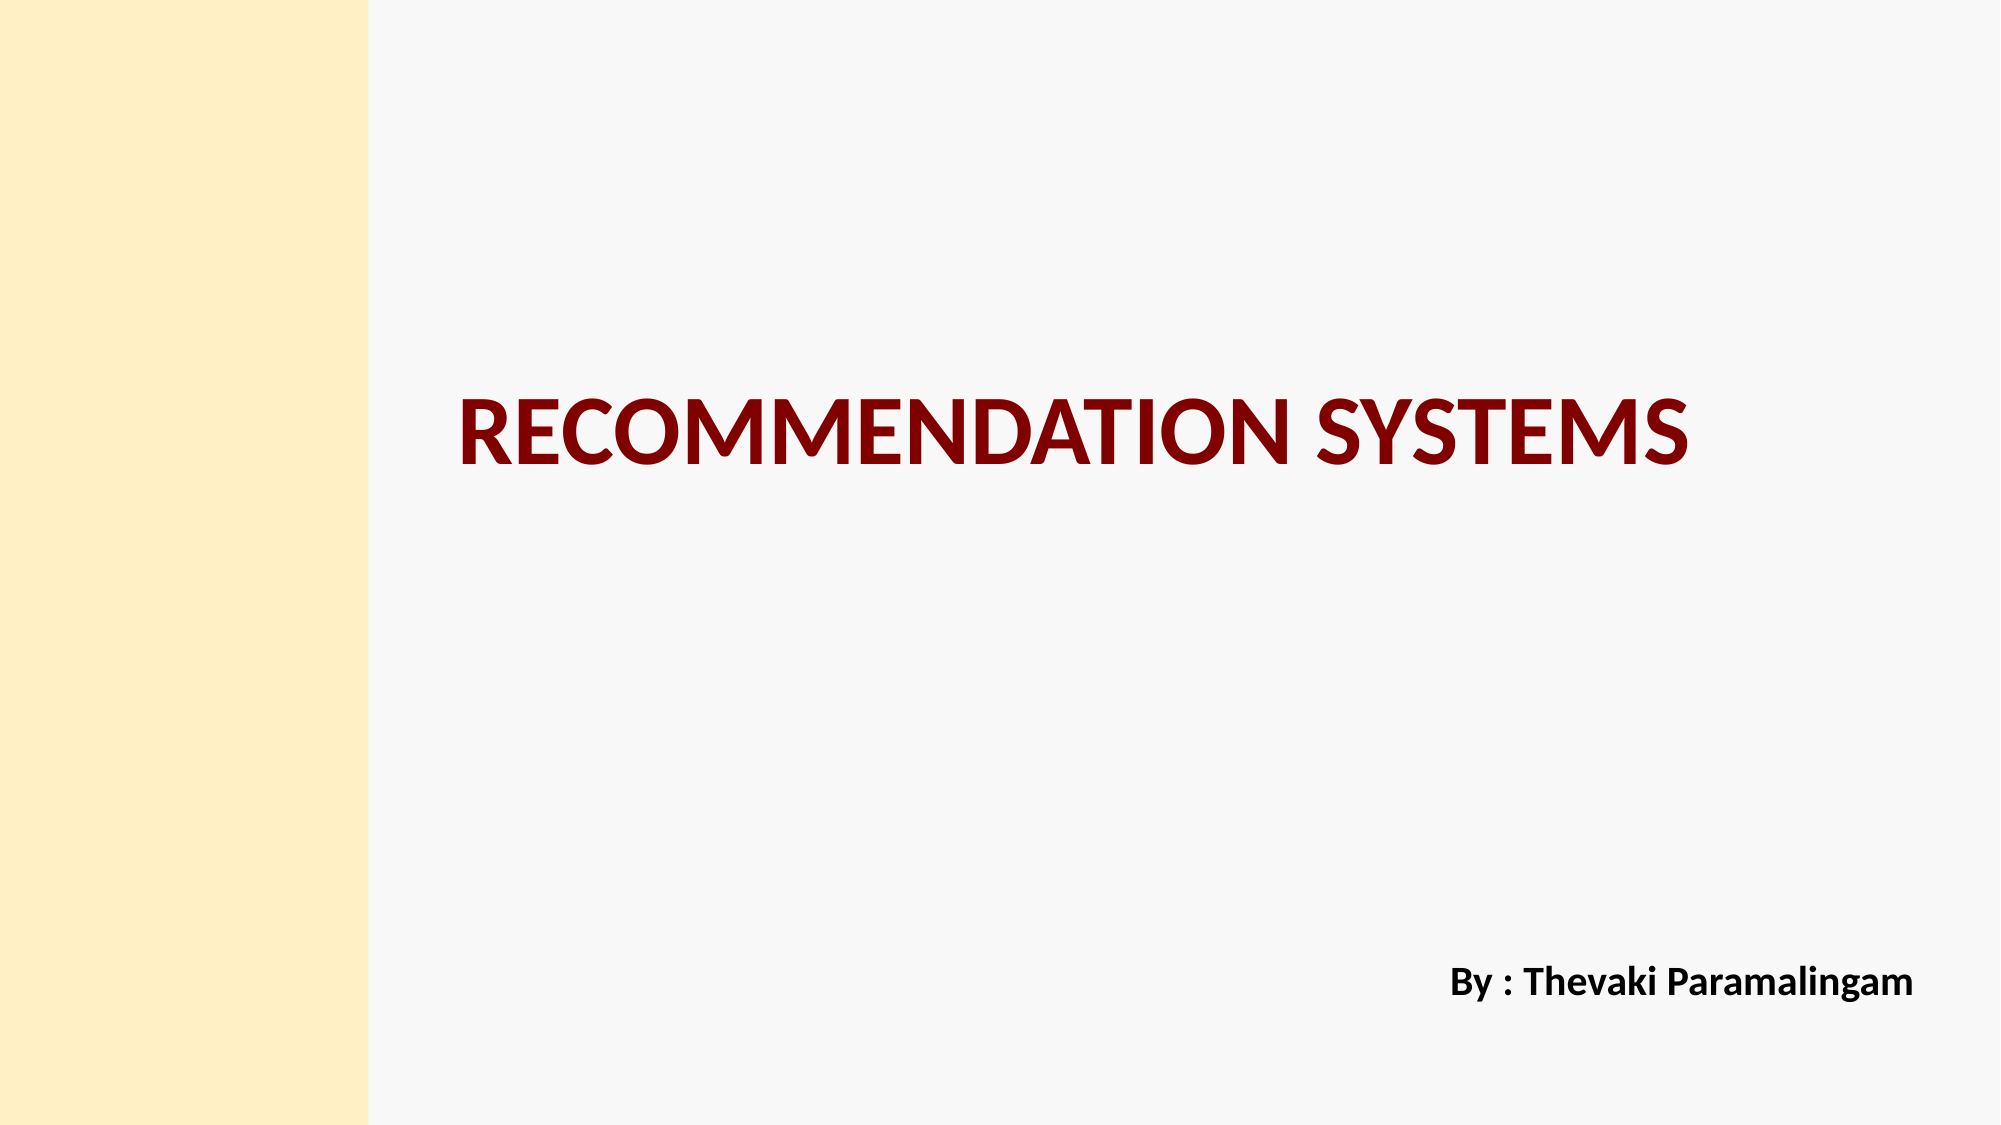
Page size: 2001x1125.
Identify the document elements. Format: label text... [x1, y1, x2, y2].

text_box [369, 75, 1925, 1066]
text_box By : Thevaki Paramalingam [1435, 946, 1957, 1012]
title Recommendation Systems [324, 323, 1825, 494]
text_box [0, 0, 369, 1125]
